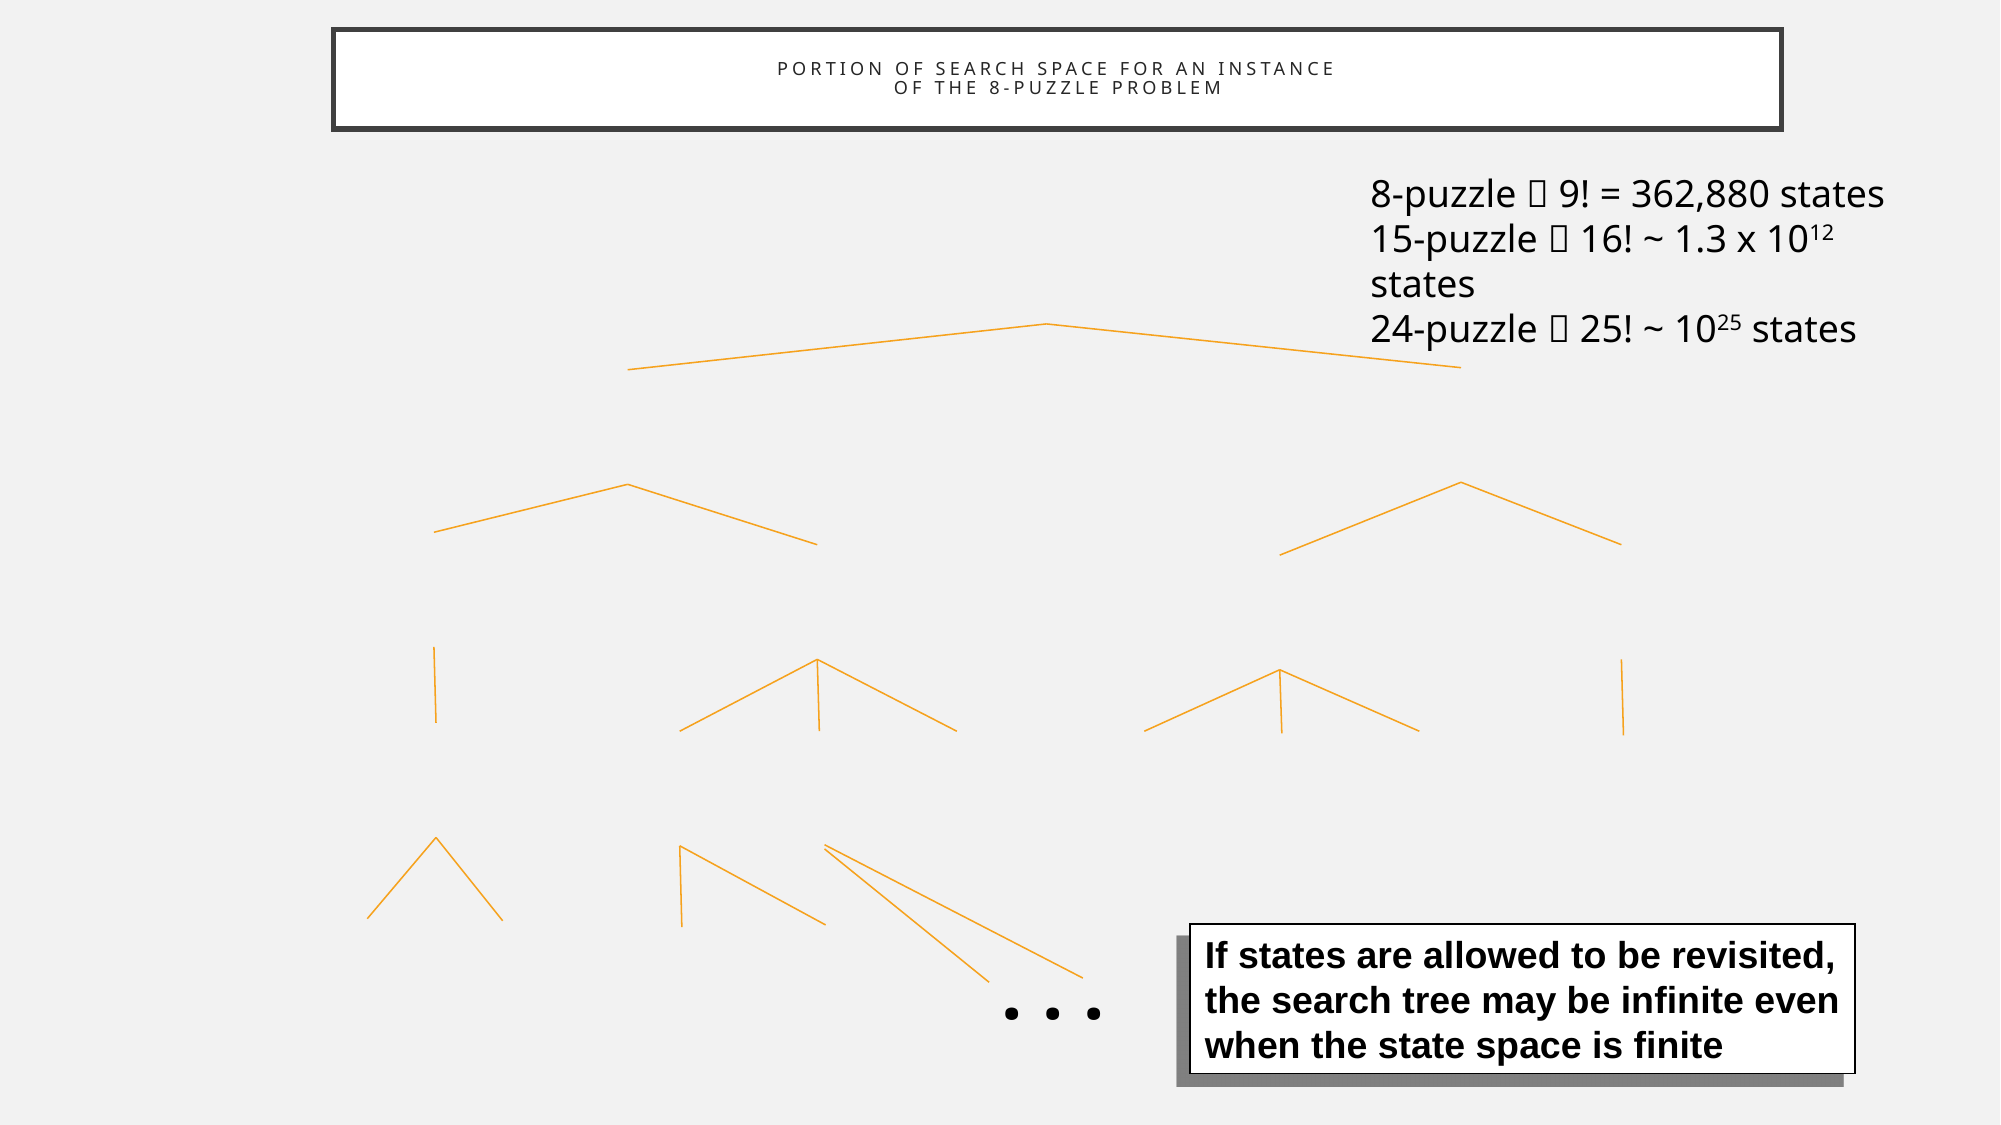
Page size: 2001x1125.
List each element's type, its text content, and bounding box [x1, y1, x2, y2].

text_box 8-puzzle  9! = 362,880 states 15-puzzle  16! ~ 1.3 x 1012 states 24-puzzle  25! ~ 1025 states [1355, 162, 1958, 357]
text_box If states are allowed to be revisited, the search tree may be infinite even when the state space is finite [1189, 923, 1855, 1074]
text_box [305, 209, 1685, 1044]
title Portion of Search Space for an Instance of the 8-Puzzle Problem [331, 27, 1784, 132]
